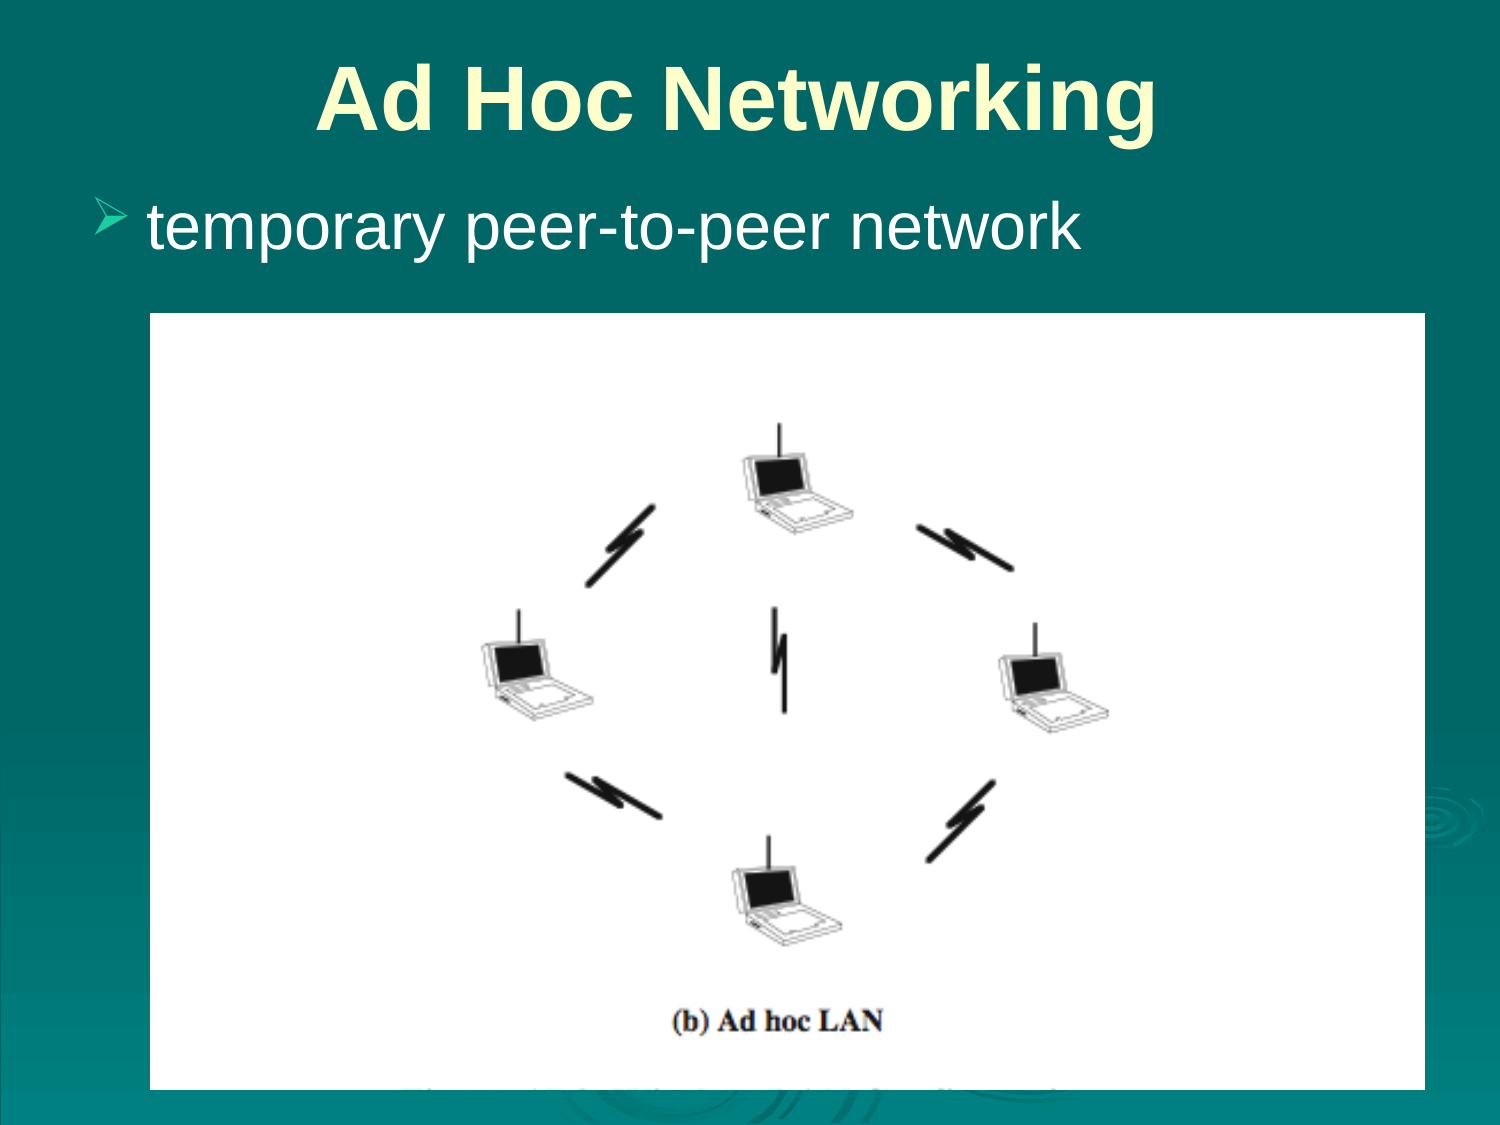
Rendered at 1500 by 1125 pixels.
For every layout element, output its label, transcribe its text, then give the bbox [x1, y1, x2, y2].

list temporary peer-to-peer network [74, 174, 1426, 288]
title Ad Hoc Networking [62, 0, 1413, 188]
picture [149, 312, 1426, 1090]
